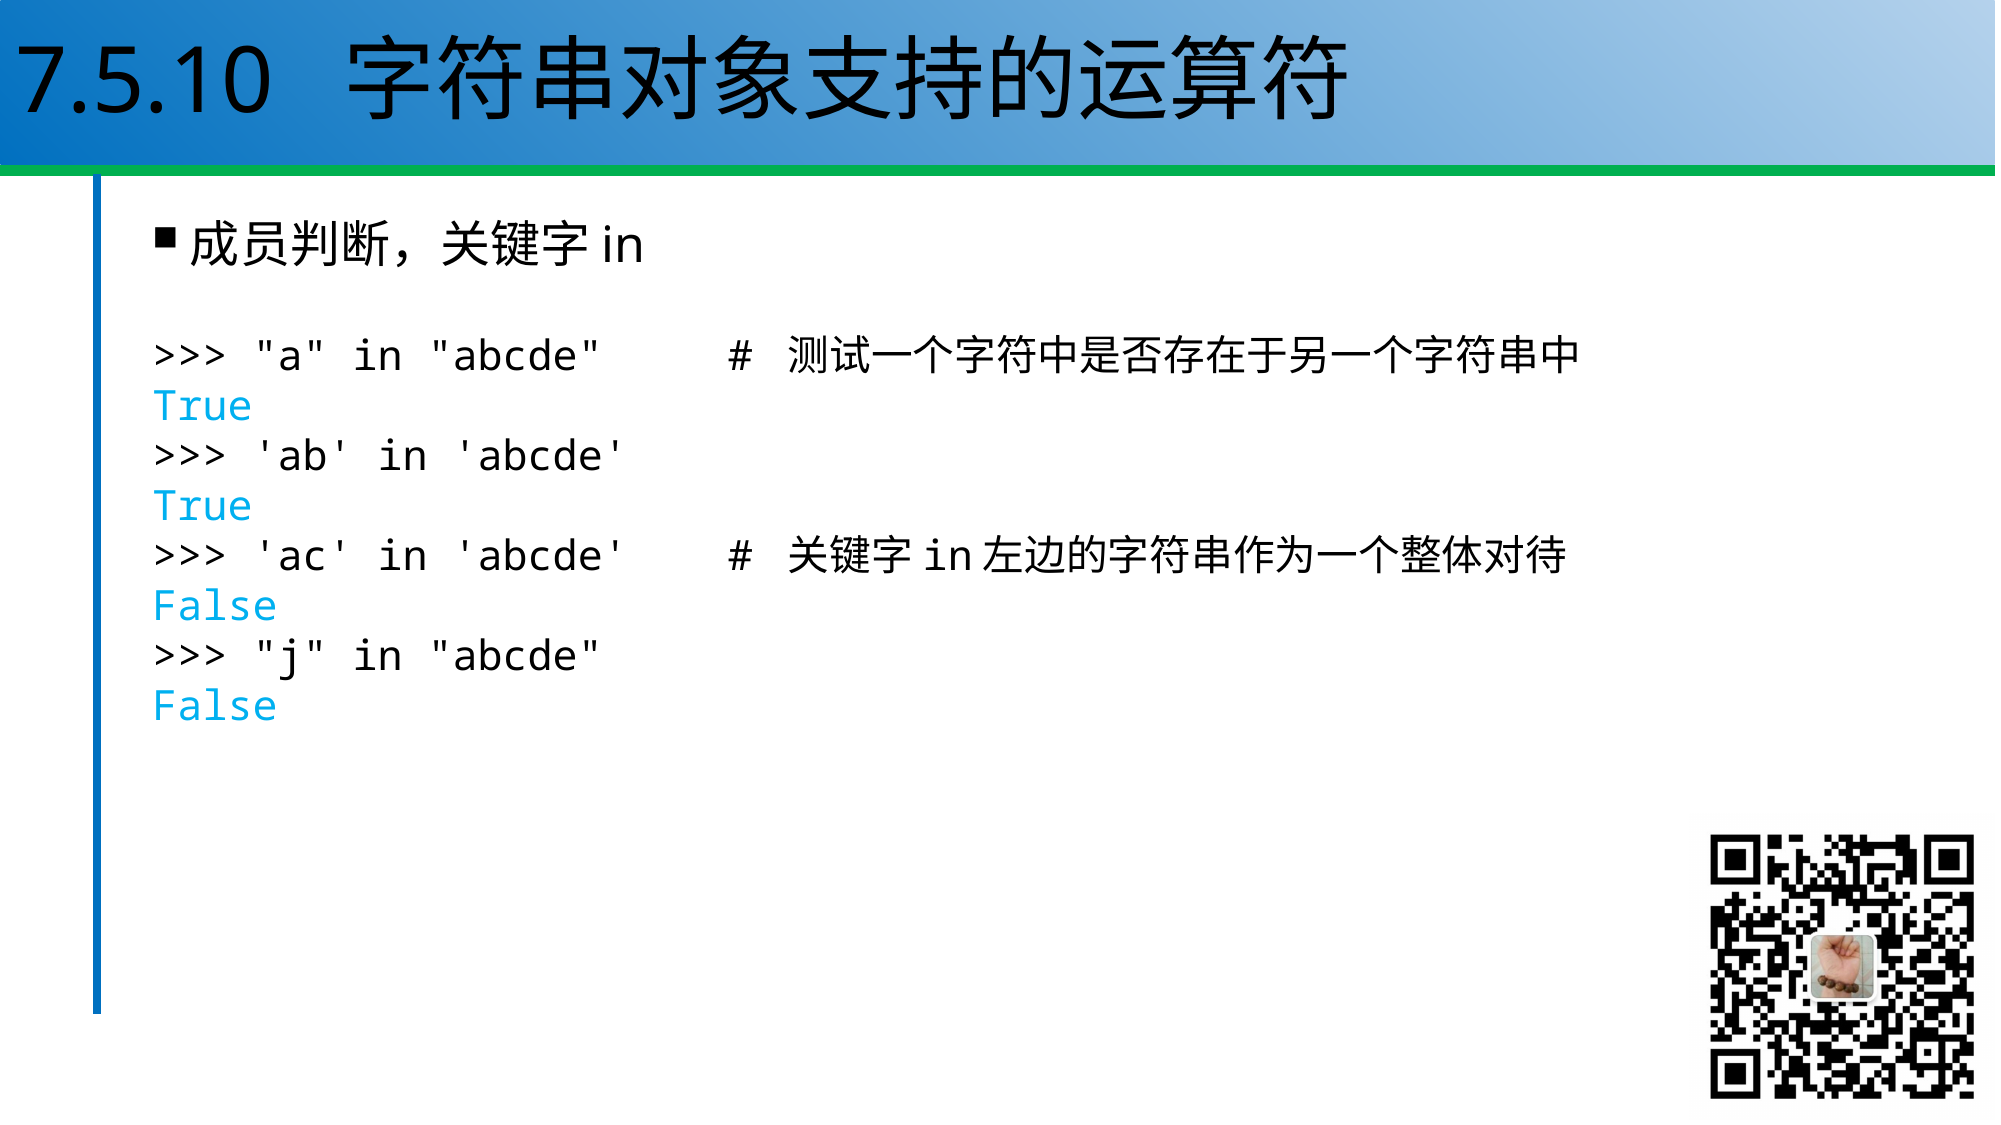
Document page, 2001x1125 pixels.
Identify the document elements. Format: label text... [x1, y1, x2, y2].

picture [1689, 813, 1995, 1120]
list 成员判断，关键字in >>> "a" in "abcde" # 测试一个字符中是否存在于另一个字符串中 True >>> 'ab' in 'abcde' True >>> 'ac' in 'abcde' # 关键字in左边的字符串作为一个整体对待 False >>> "j" in "abcde" False [137, 216, 1863, 978]
title 7.5.10 字符串对象支持的运算符 [0, 0, 1995, 165]
slide_number [1412, 1042, 1863, 1103]
